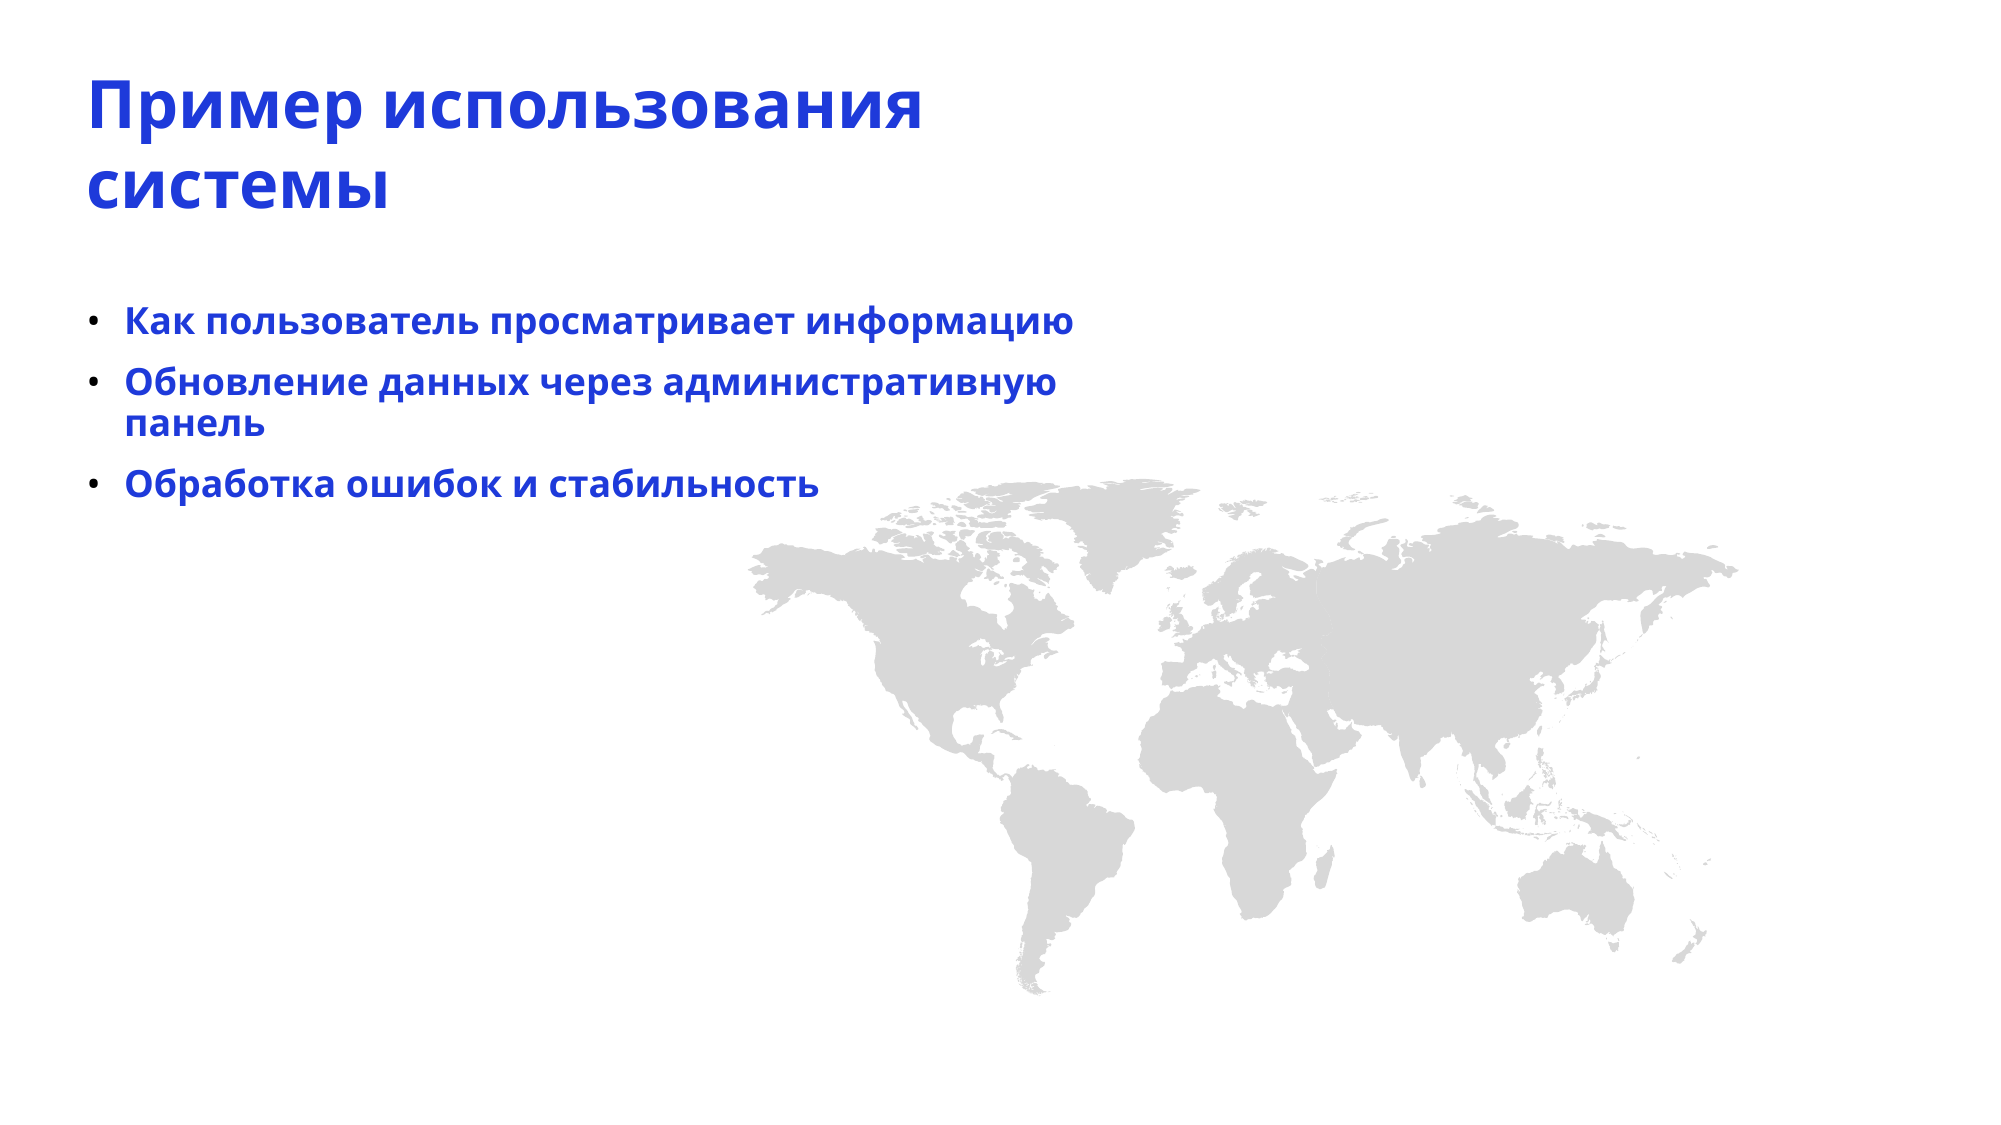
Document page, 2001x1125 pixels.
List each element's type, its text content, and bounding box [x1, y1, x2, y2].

text_box Как пользователь просматривает информацию Обновление данных через административную панель Обработка ошибок и стабильность [71, 294, 1172, 575]
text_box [747, 478, 1739, 997]
text_box Пример использования системы [71, 54, 1172, 230]
